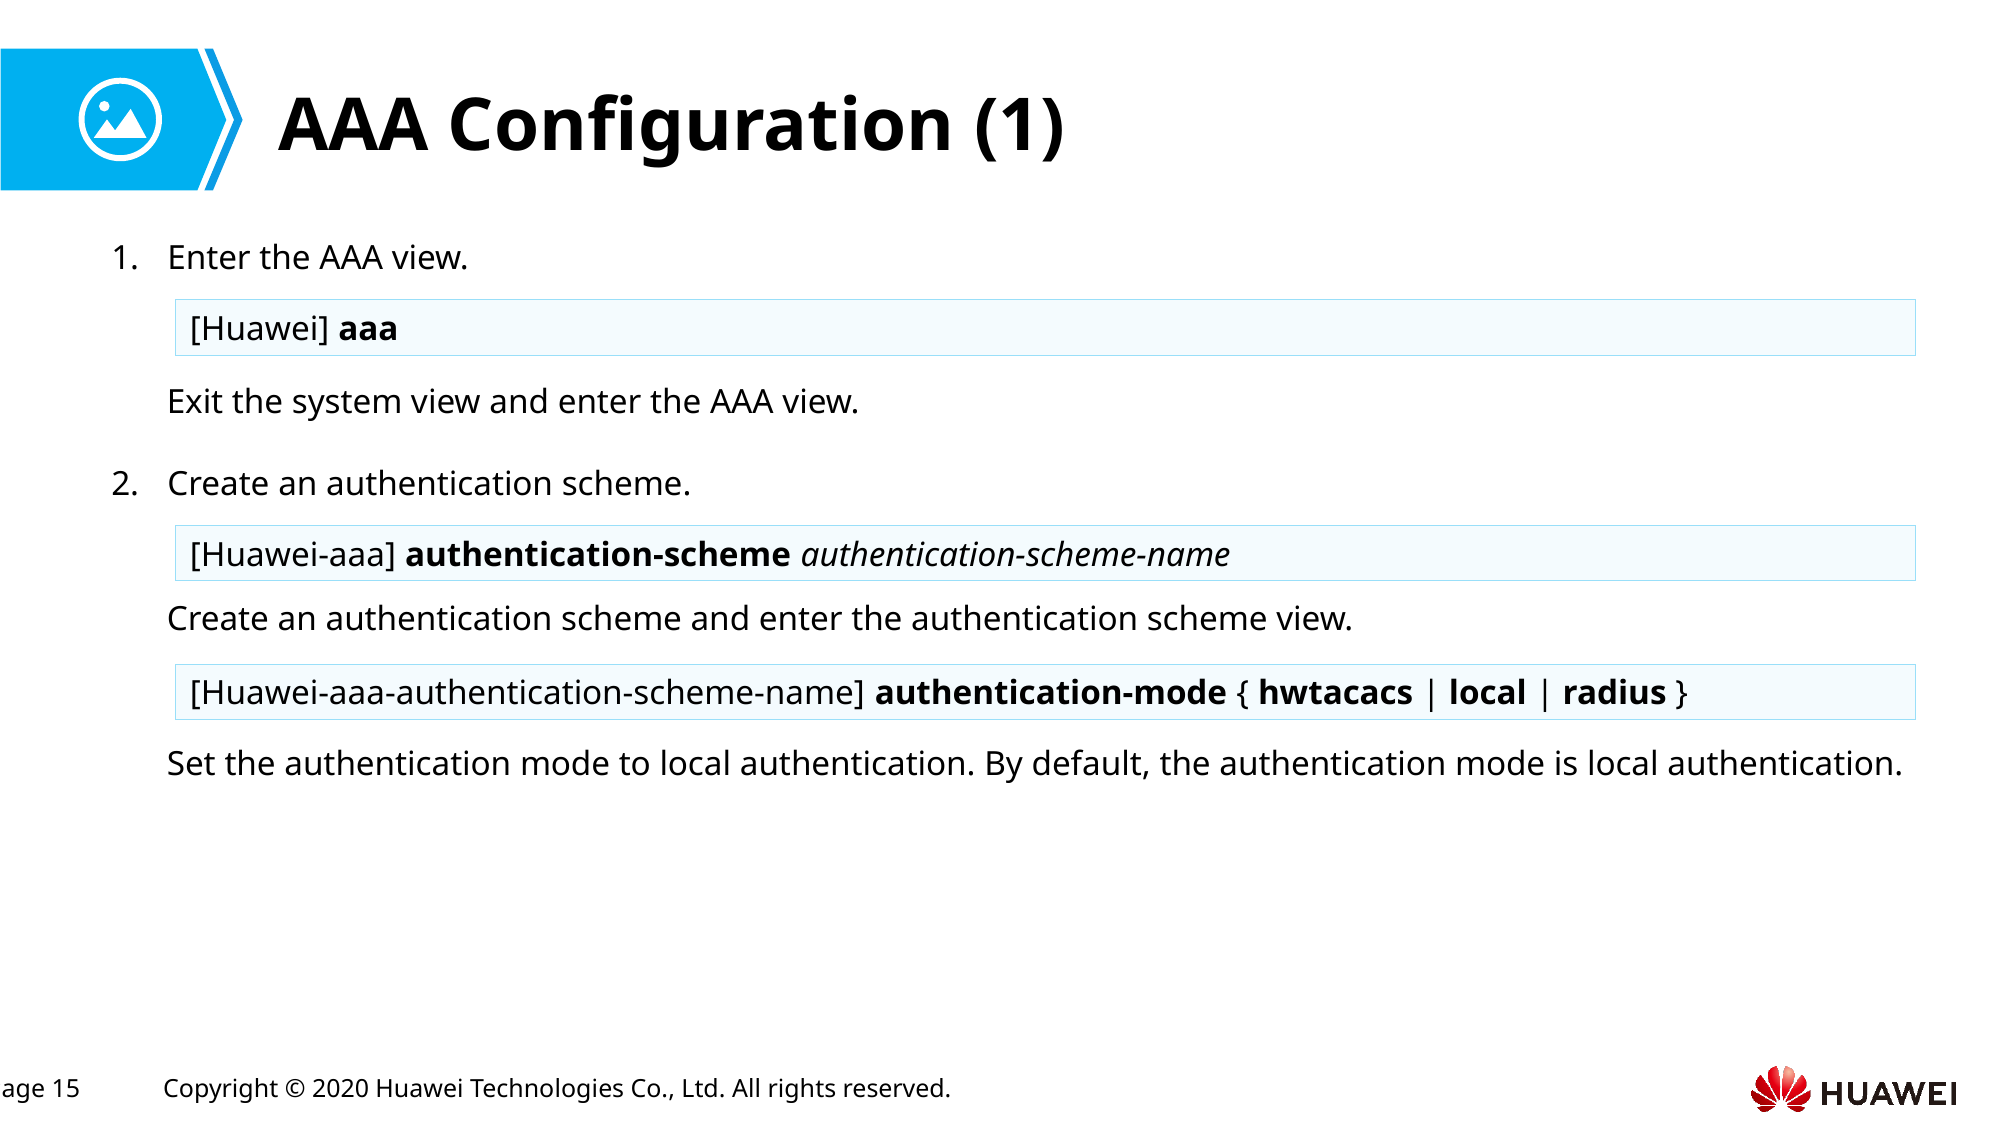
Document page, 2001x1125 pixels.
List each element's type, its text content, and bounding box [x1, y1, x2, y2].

picture [1751, 1066, 1956, 1112]
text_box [152, 664, 1928, 791]
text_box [96, 229, 1916, 429]
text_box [152, 525, 1916, 646]
title AAA Configuration (1) [261, 73, 1875, 180]
text_box Create an authentication scheme. [96, 454, 1916, 510]
